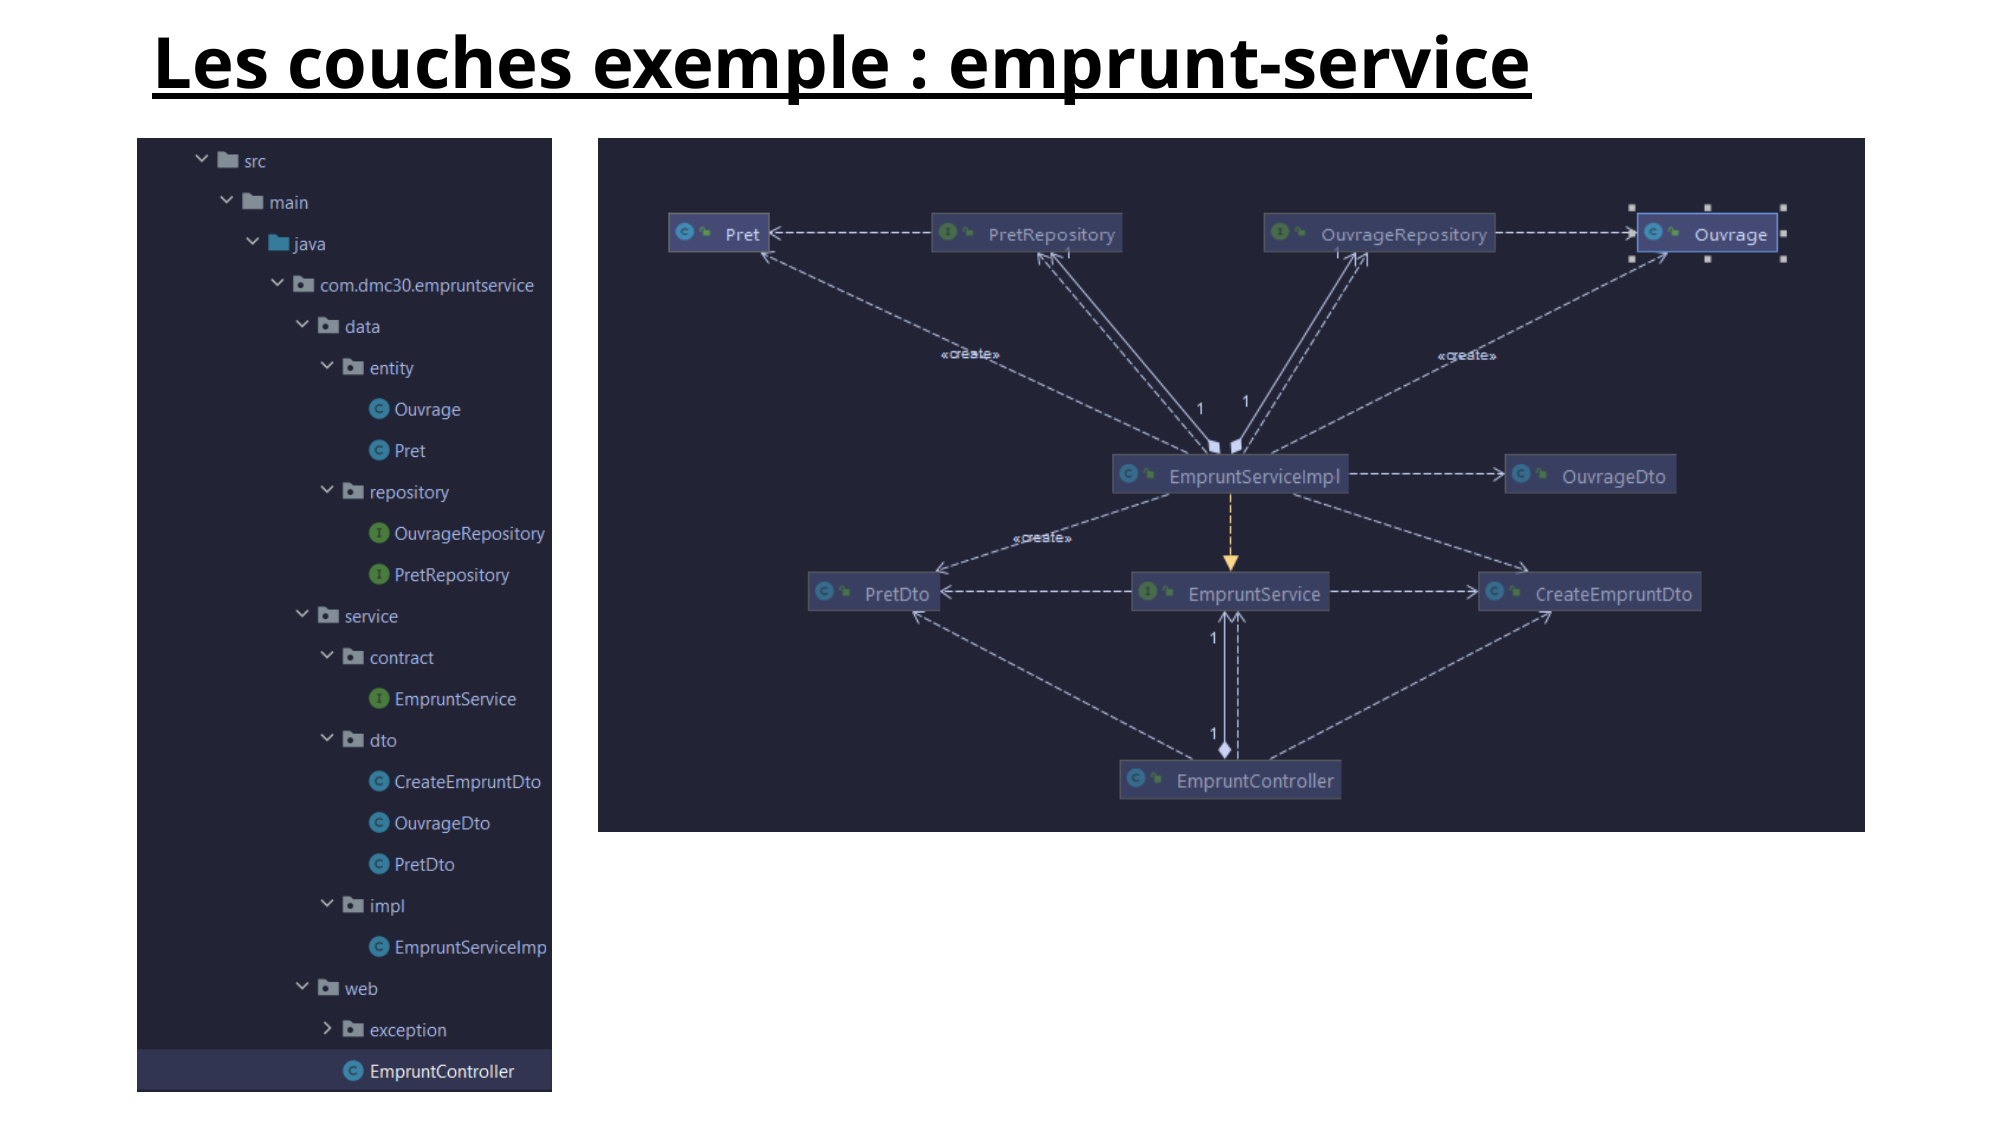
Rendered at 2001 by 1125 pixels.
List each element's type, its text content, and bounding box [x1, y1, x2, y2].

title Les couches exemple : emprunt-service [137, 18, 1863, 112]
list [137, 138, 552, 1092]
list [598, 138, 1865, 832]
